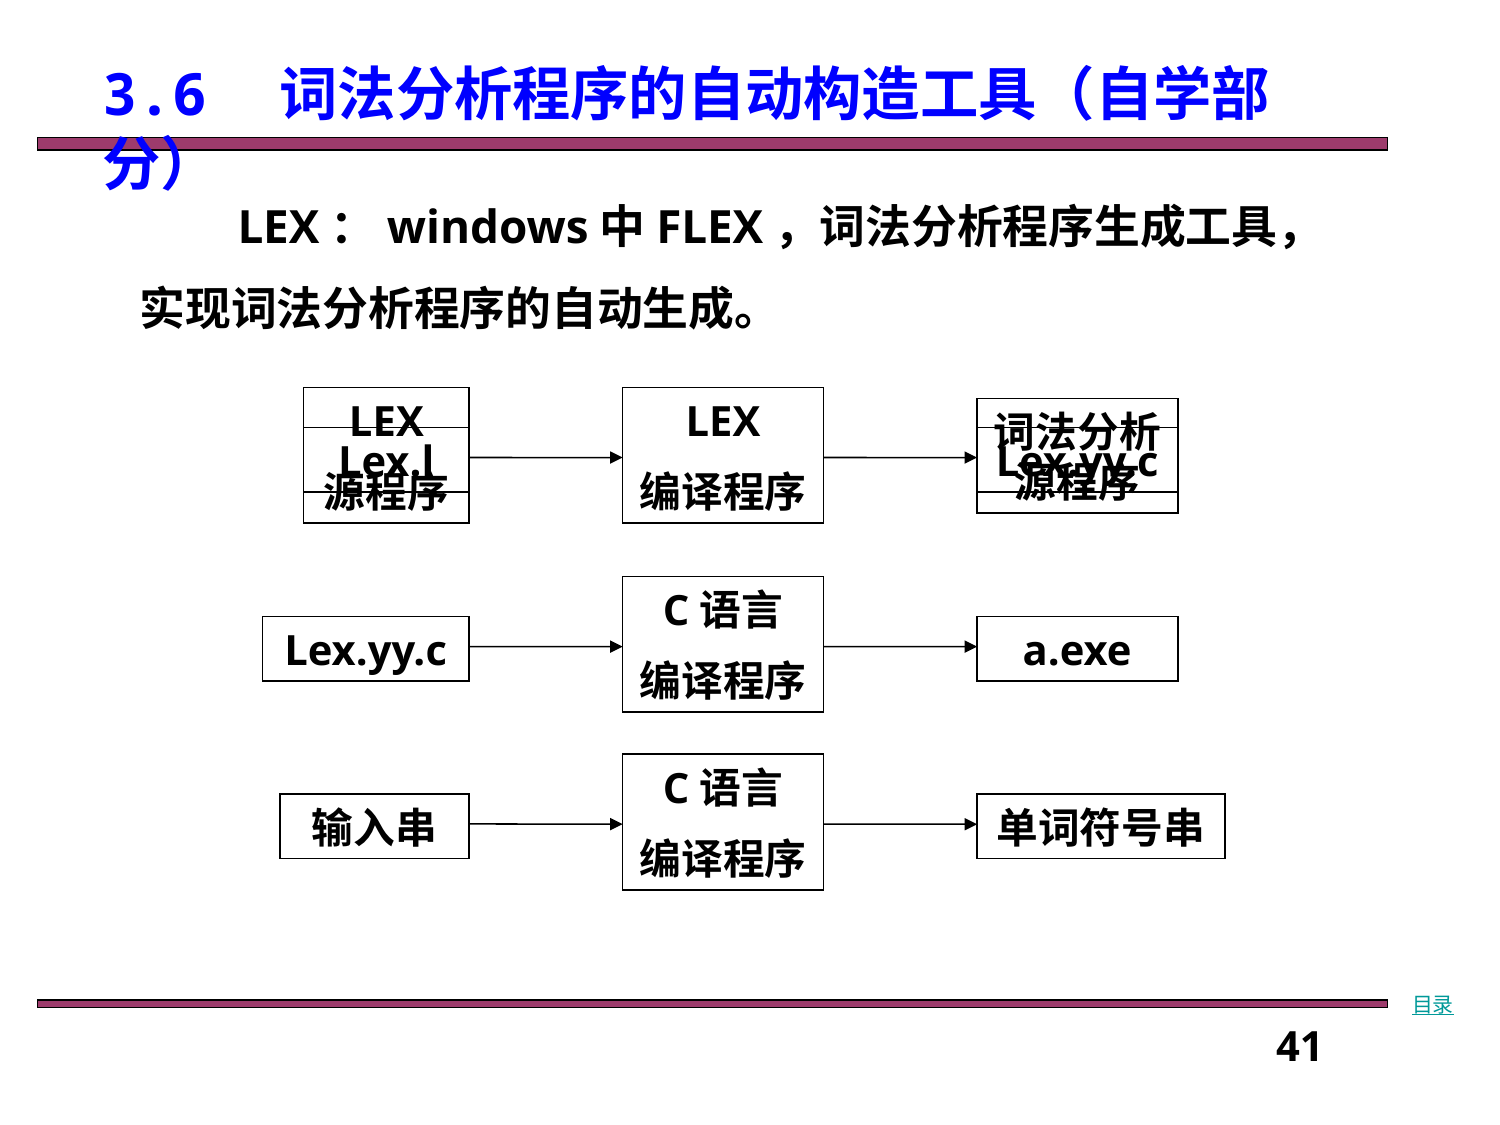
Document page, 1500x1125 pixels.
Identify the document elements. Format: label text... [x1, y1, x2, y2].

text_box 词法分析源程序 [976, 493, 1178, 514]
text_box LEX 源程序 [303, 493, 469, 524]
text_box 单词符号串 [976, 793, 1225, 859]
text_box LEX：windows中FLEX，词法分析程序生成工具，实现词法分析程序的自动生成。 [125, 162, 1350, 343]
slide_number 41 [1125, 1012, 1475, 1053]
text_box 输入串 [279, 793, 469, 859]
text_box LEX 源程序 [303, 387, 469, 427]
text_box [823, 818, 976, 831]
text_box [469, 817, 622, 831]
text_box C语言 编译程序 [622, 754, 824, 890]
text_box 词法分析源程序 [976, 398, 1178, 427]
title 3.6 词法分析程序的自动构造工具（自学部分） [87, 50, 1396, 138]
text_box C语言 编译程序 [622, 576, 824, 713]
text_box Lex.yy.c [262, 616, 469, 682]
text_box Lex.yy.c [976, 427, 1178, 493]
text_box [823, 640, 976, 653]
text_box [469, 640, 622, 653]
text_box 目录 [1391, 984, 1475, 1012]
text_box LEX 编译程序 [622, 387, 824, 524]
text_box a.exe [976, 616, 1178, 682]
text_box Lex.l [303, 427, 469, 493]
text_box [469, 451, 622, 464]
text_box [823, 451, 976, 464]
